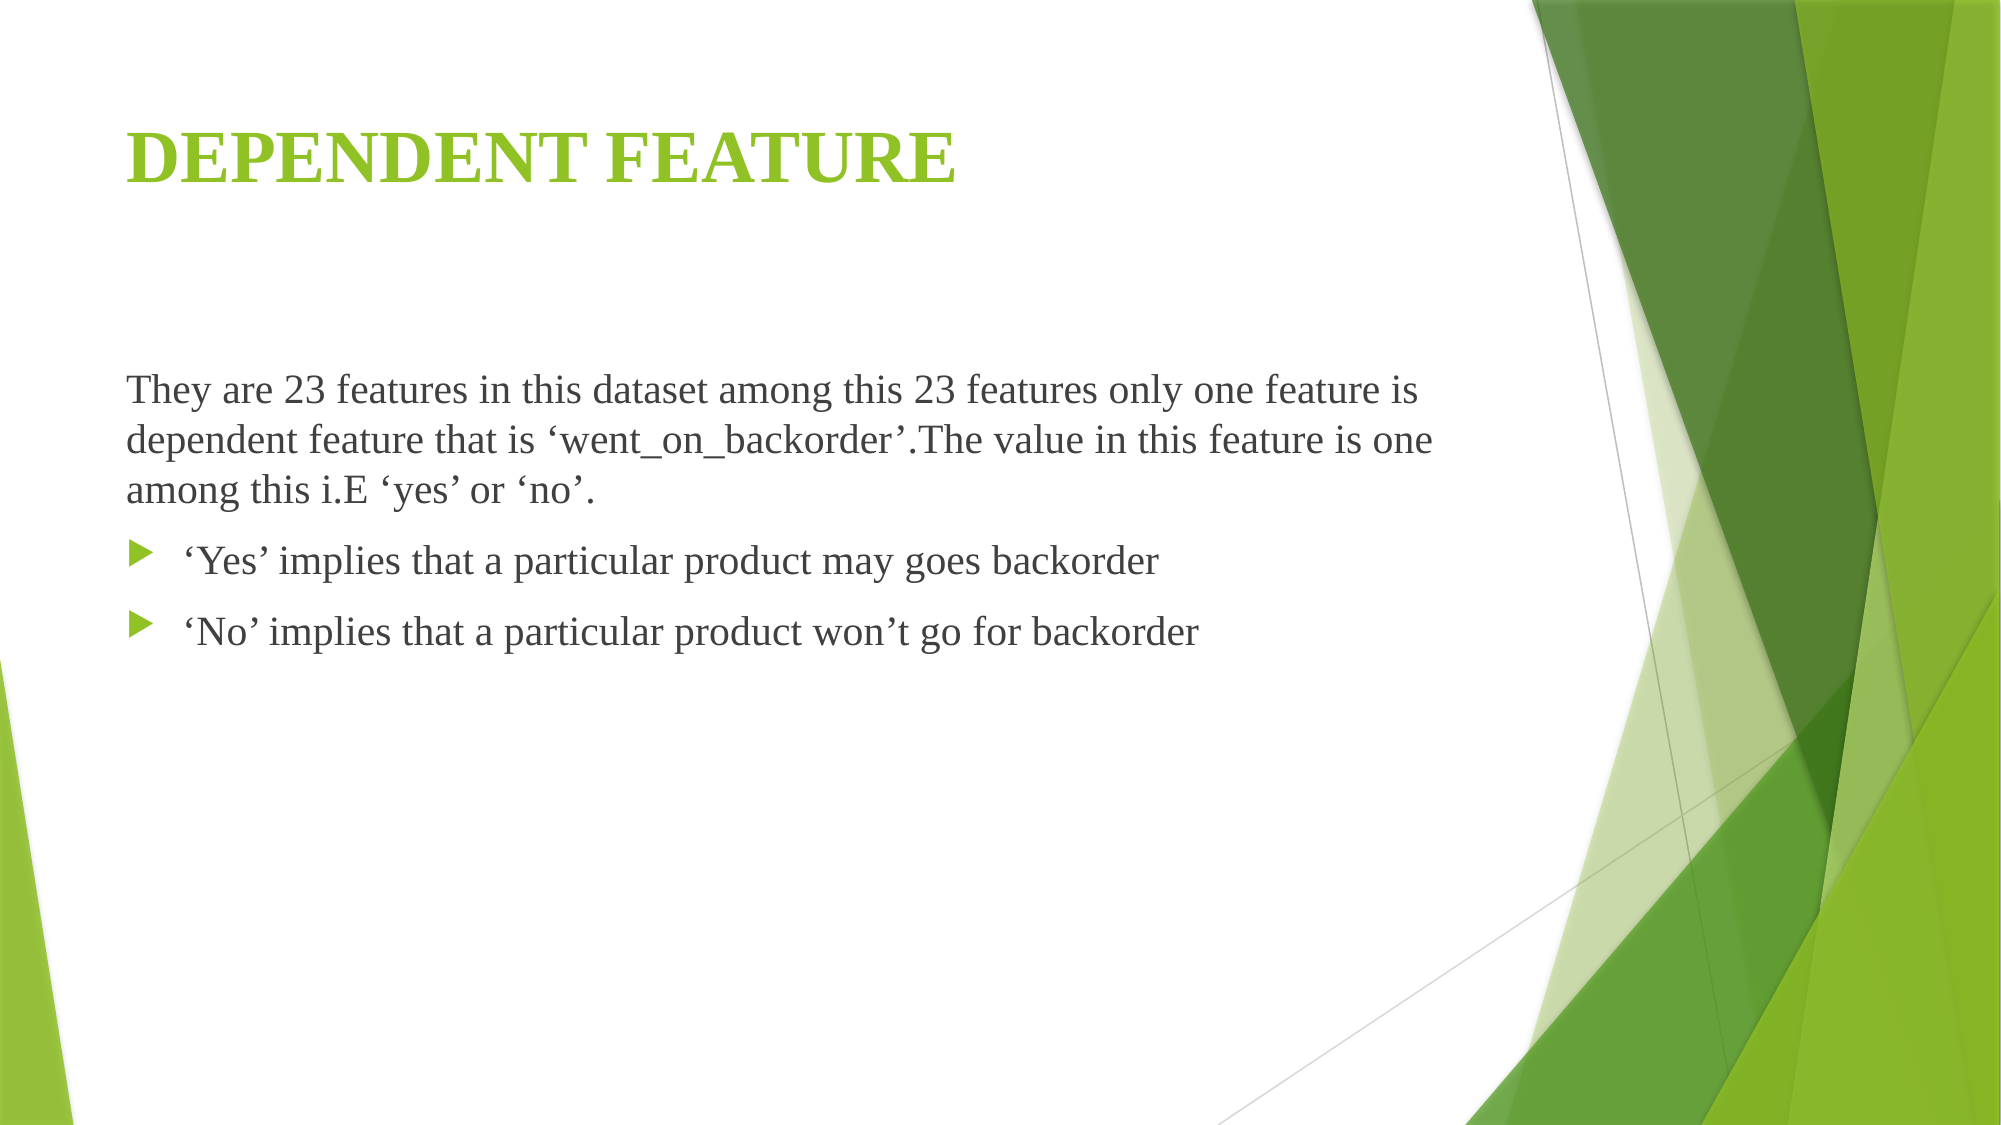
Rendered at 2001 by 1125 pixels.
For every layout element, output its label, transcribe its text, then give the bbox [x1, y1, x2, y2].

list They are 23 features in this dataset among this 23 features only one feature is dependent feature that is ‘went_on_backorder’.The value in this feature is one among this i.E ‘yes’ or ‘no’. ‘Yes’ implies that a particular product may goes backorder ‘No’ implies that a particular product won’t go for backorder [111, 354, 1522, 992]
title DEPENDENT FEATURE [111, 99, 1522, 317]
